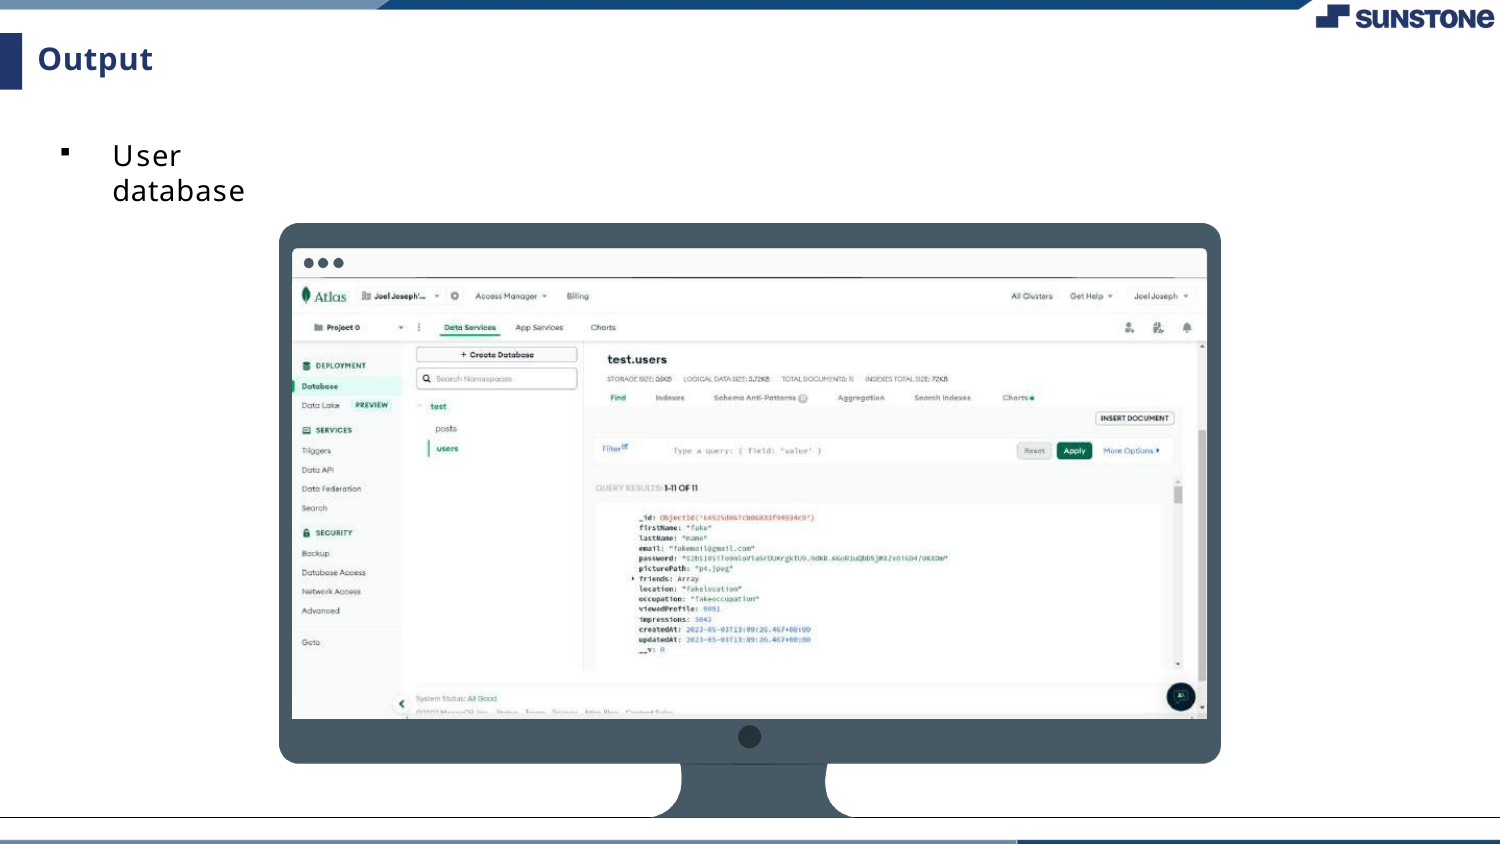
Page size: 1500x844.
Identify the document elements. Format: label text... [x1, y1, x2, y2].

text_box Output User database [35, 37, 311, 207]
picture [0, 0, 1500, 844]
